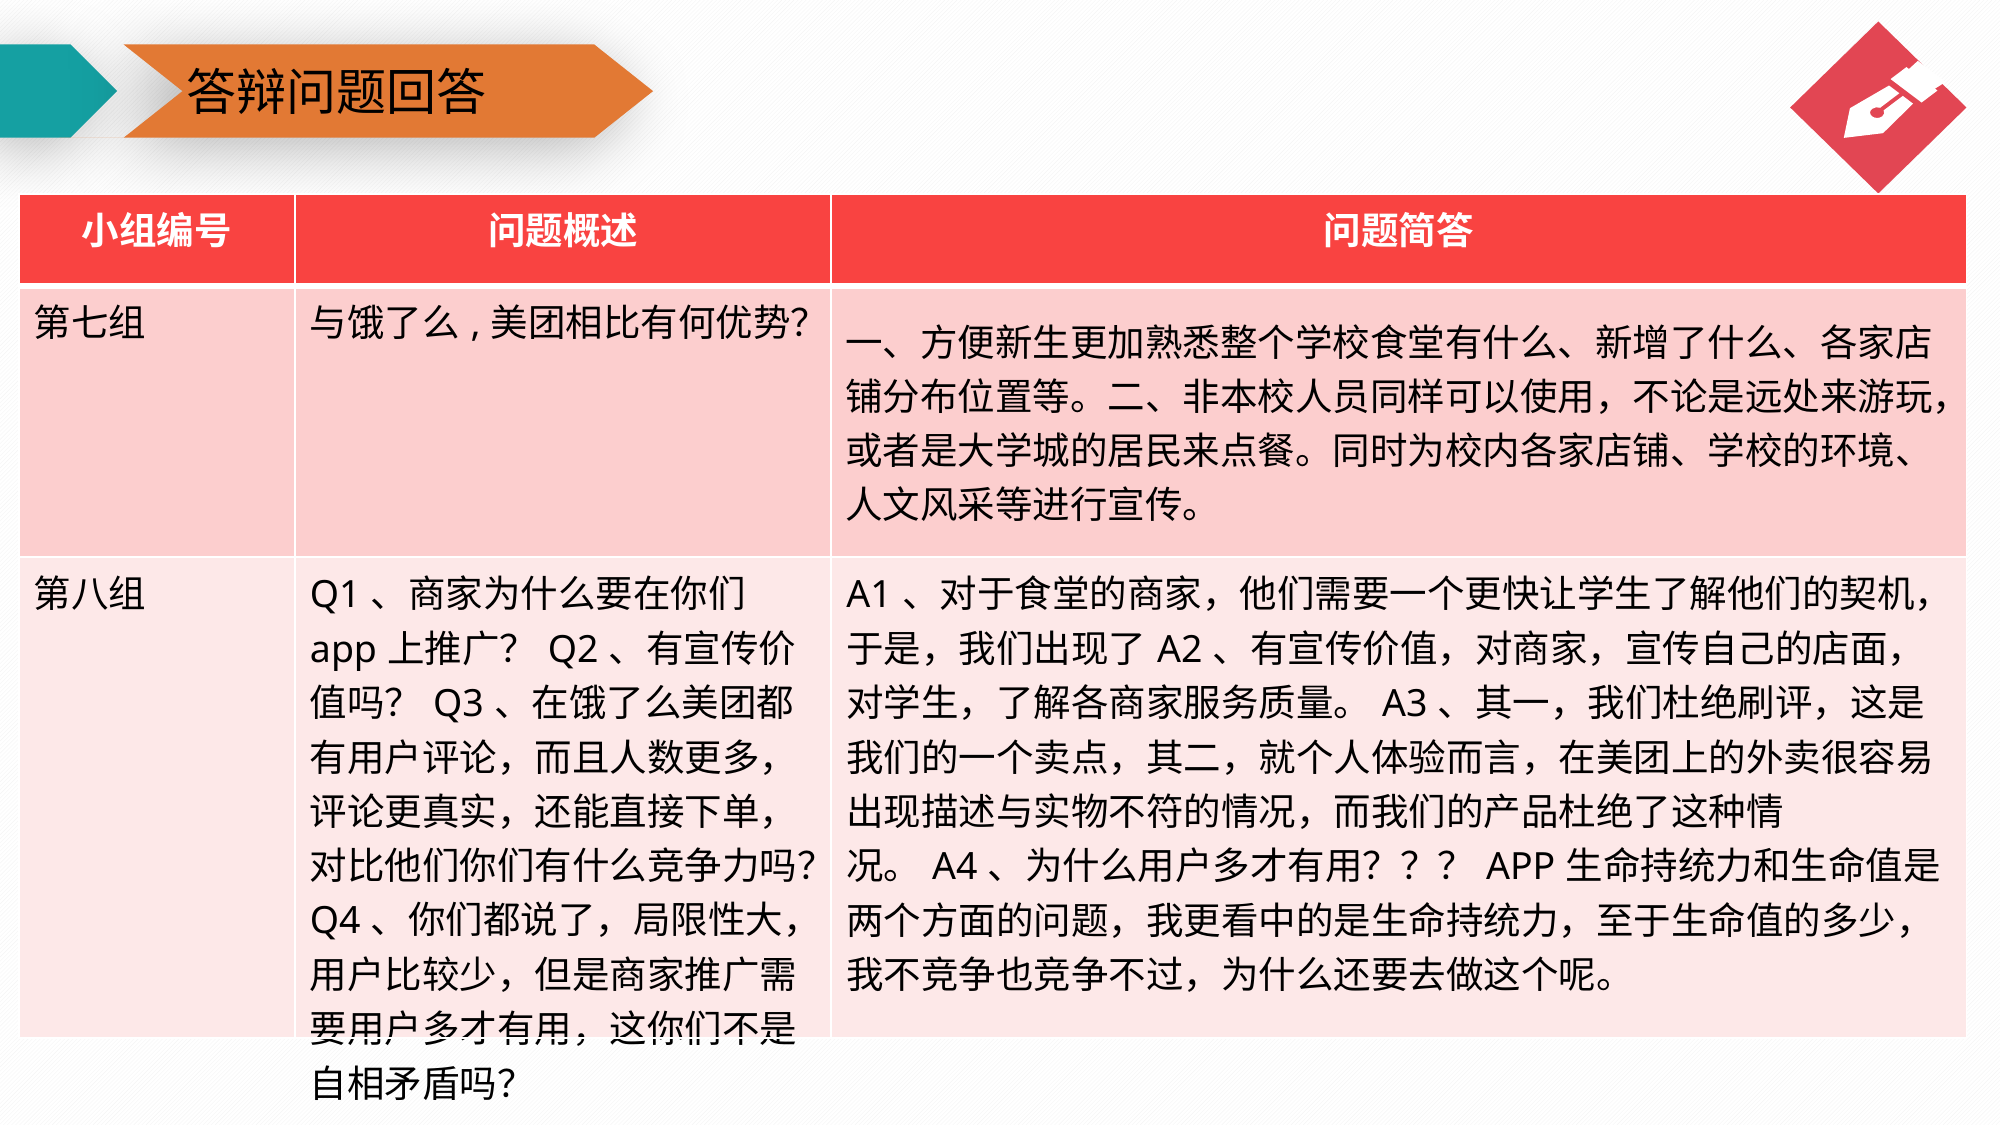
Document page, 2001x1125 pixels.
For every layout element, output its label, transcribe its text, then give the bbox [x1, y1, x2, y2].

text_box [1842, 84, 1915, 140]
table_cell 与饿了么,美团相比有何优势？ [296, 289, 830, 556]
table_cell Q1、商家为什么要在你们app上推广？Q2、有宣传价值吗？Q3、在饿了么美团都有用户评论，而且人数更多，评论更真实，还能直接下单，对比他们你们有什么竞争力吗？Q4、你们都说了，局限性大，用户比较少，但是商家推广需要用户多才有用，这你们不是自相矛盾吗？ [296, 558, 830, 1037]
text_box 答辩问题回答 [171, 53, 612, 129]
table_cell A1、对于食堂的商家，他们需要一个更快让学生了解他们的契机，于是，我们出现了A2、有宣传价值，对商家，宣传自己的店面，对学生，了解各商家服务质量。A3、其一，我们杜绝刷评，这是我们的一个卖点，其二，就个人体验而言，在美团上的外卖很容易出现描述与实物不符的情况，而我们的产品杜绝了这种情况。A4、为什么用户多才有用？？？APP生命持统力和生命值是两个方面的问题，我更看中的是生命持统力，至于生命值的多少，我不竞争也竞争不过，为什么还要去做这个呢。 [832, 558, 1966, 1037]
text_box [1888, 59, 1948, 104]
text_box [1788, 20, 1968, 193]
table_cell 第七组 [20, 289, 294, 556]
text_box [120, 43, 607, 84]
table_header 问题简答 [832, 195, 1966, 283]
text_box [59, 98, 607, 139]
text_box [0, 43, 102, 139]
table_cell 第八组 [20, 558, 294, 1037]
text_box [612, 57, 655, 125]
table_header 小组编号 [20, 195, 294, 283]
table_header 问题概述 [296, 195, 830, 283]
table_cell 一、方便新生更加熟悉整个学校食堂有什么、新增了什么、各家店铺分布位置等。二、非本校人员同样可以使用，不论是远处来游玩，或者是大学城的居民来点餐。同时为校内各家店铺、学校的环境、人文风采等进行宣传。 [832, 289, 1966, 556]
